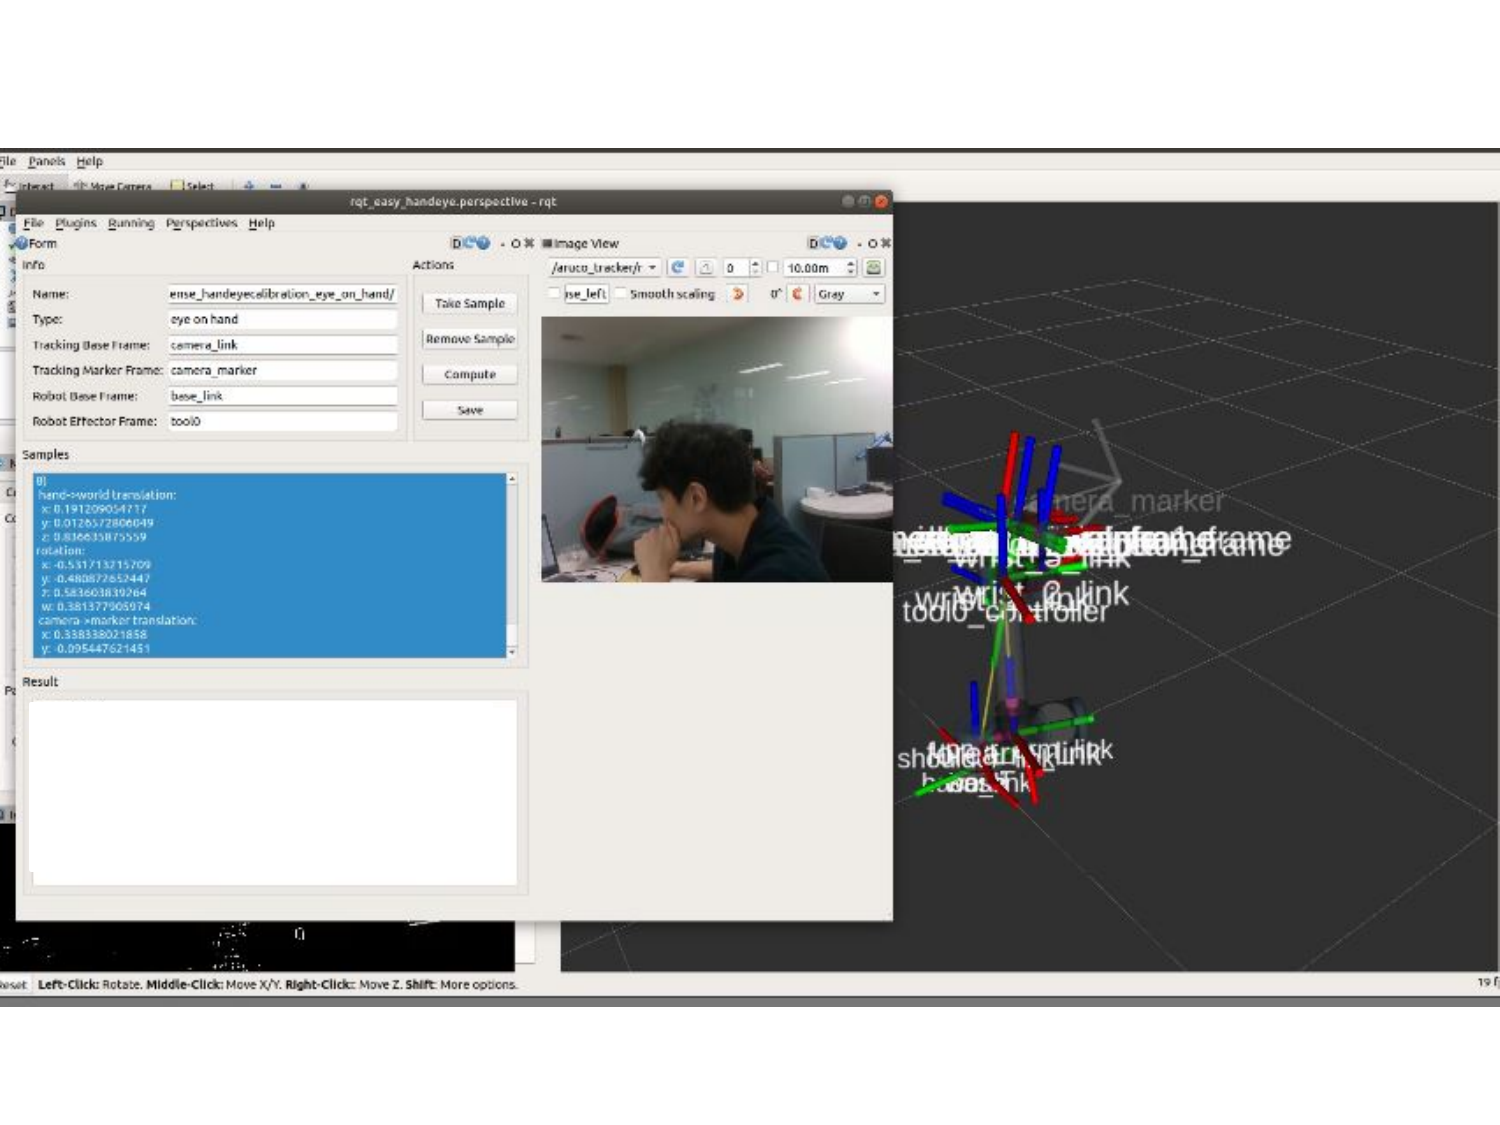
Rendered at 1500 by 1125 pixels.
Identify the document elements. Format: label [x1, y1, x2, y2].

picture [0, 148, 1500, 1008]
